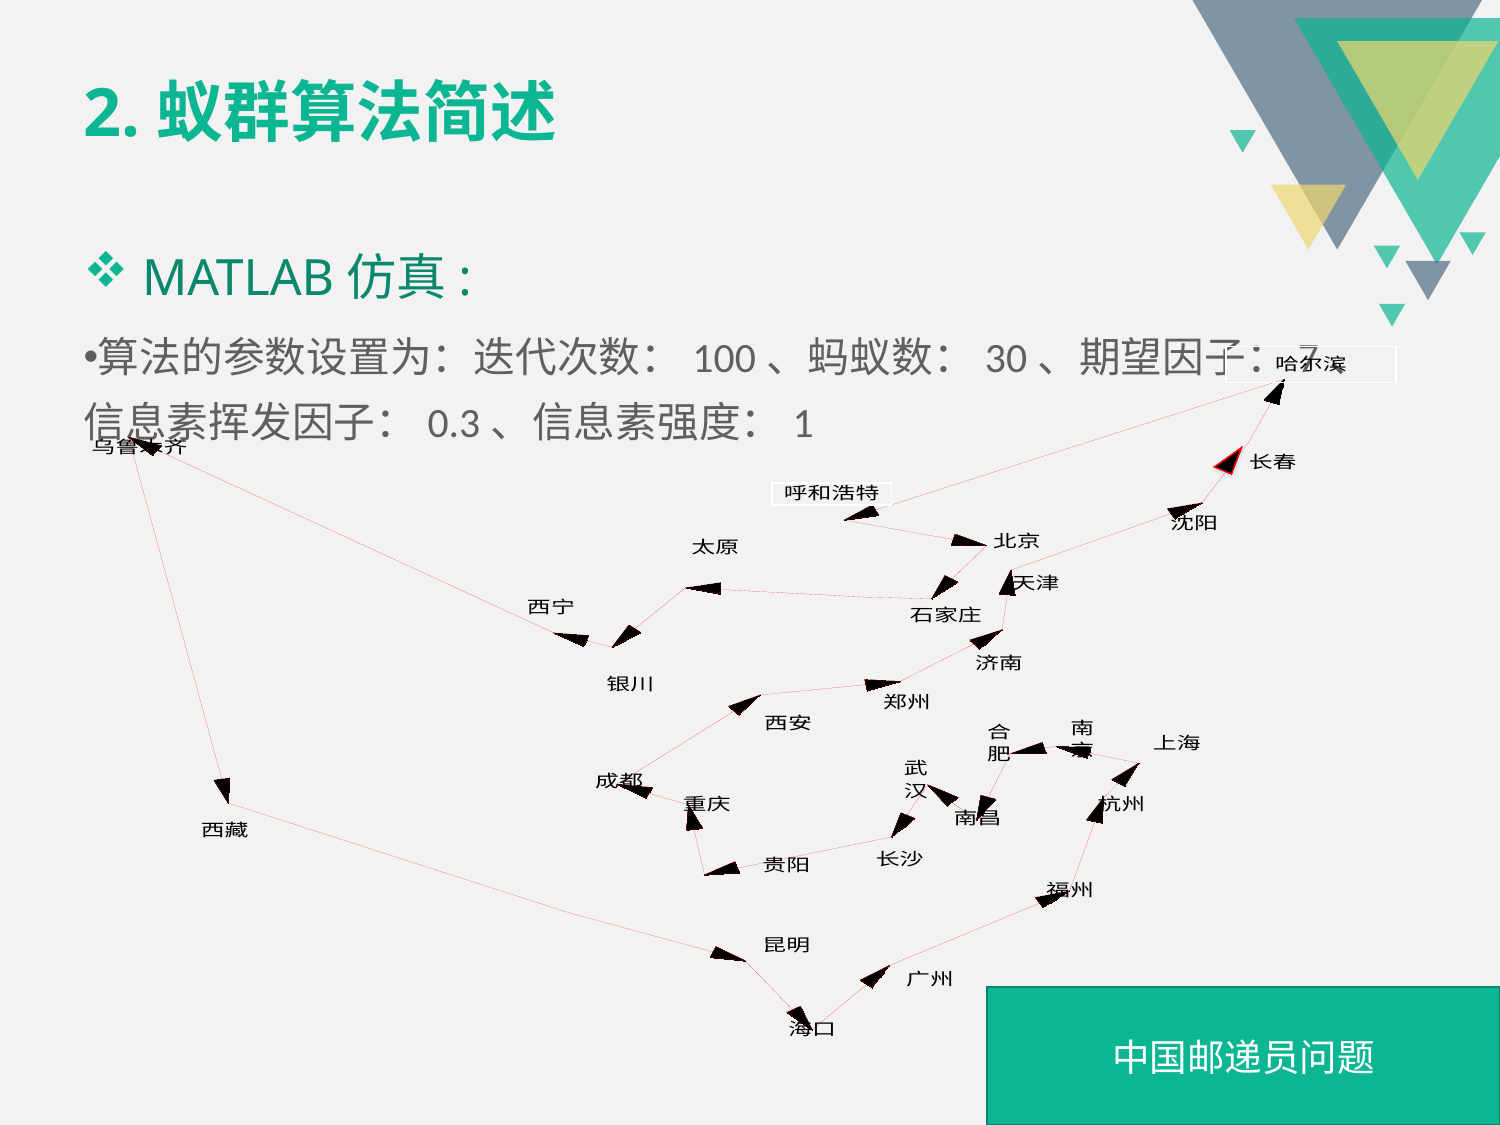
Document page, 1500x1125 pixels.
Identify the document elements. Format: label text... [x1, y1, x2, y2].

title 2.蚁群算法简述 [68, 27, 1212, 159]
text_box 中国邮递员问题 [986, 986, 1500, 1125]
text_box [68, 344, 1397, 1063]
list MATLAB仿真: 算法的参数设置为：迭代次数：100、蚂蚁数：30、期望因子：7、信息素挥发因子：0.3、信息素强度：1 [68, 231, 1398, 1082]
